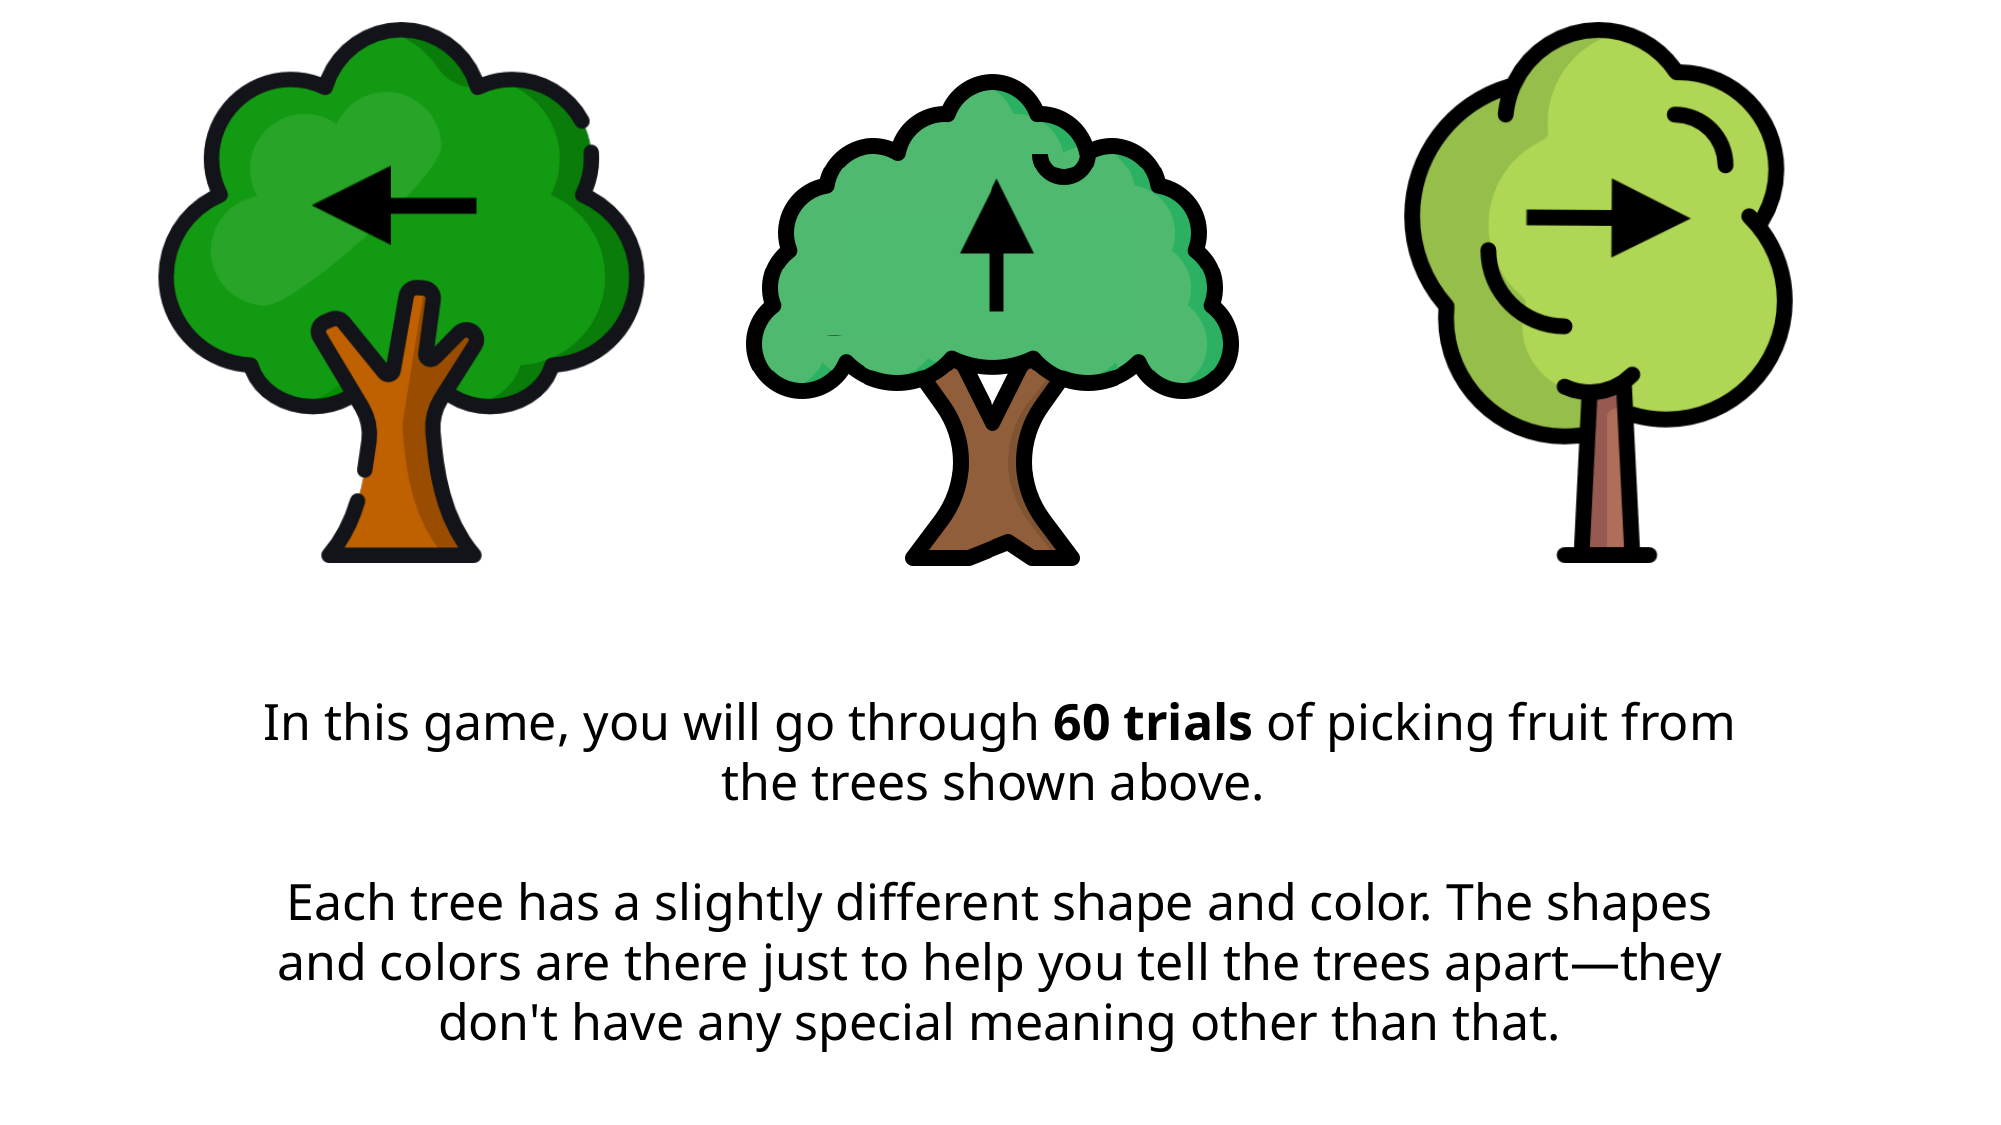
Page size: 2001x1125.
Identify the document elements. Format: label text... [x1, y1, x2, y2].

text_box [131, 22, 1869, 574]
text_box In this game, you will go through 60 trials of picking fruit from the trees shown above. Each tree has a slightly different shape and color. The shapes and colors are there just to help you tell the trees apart—they don't have any special meaning other than that. [243, 683, 1757, 1059]
